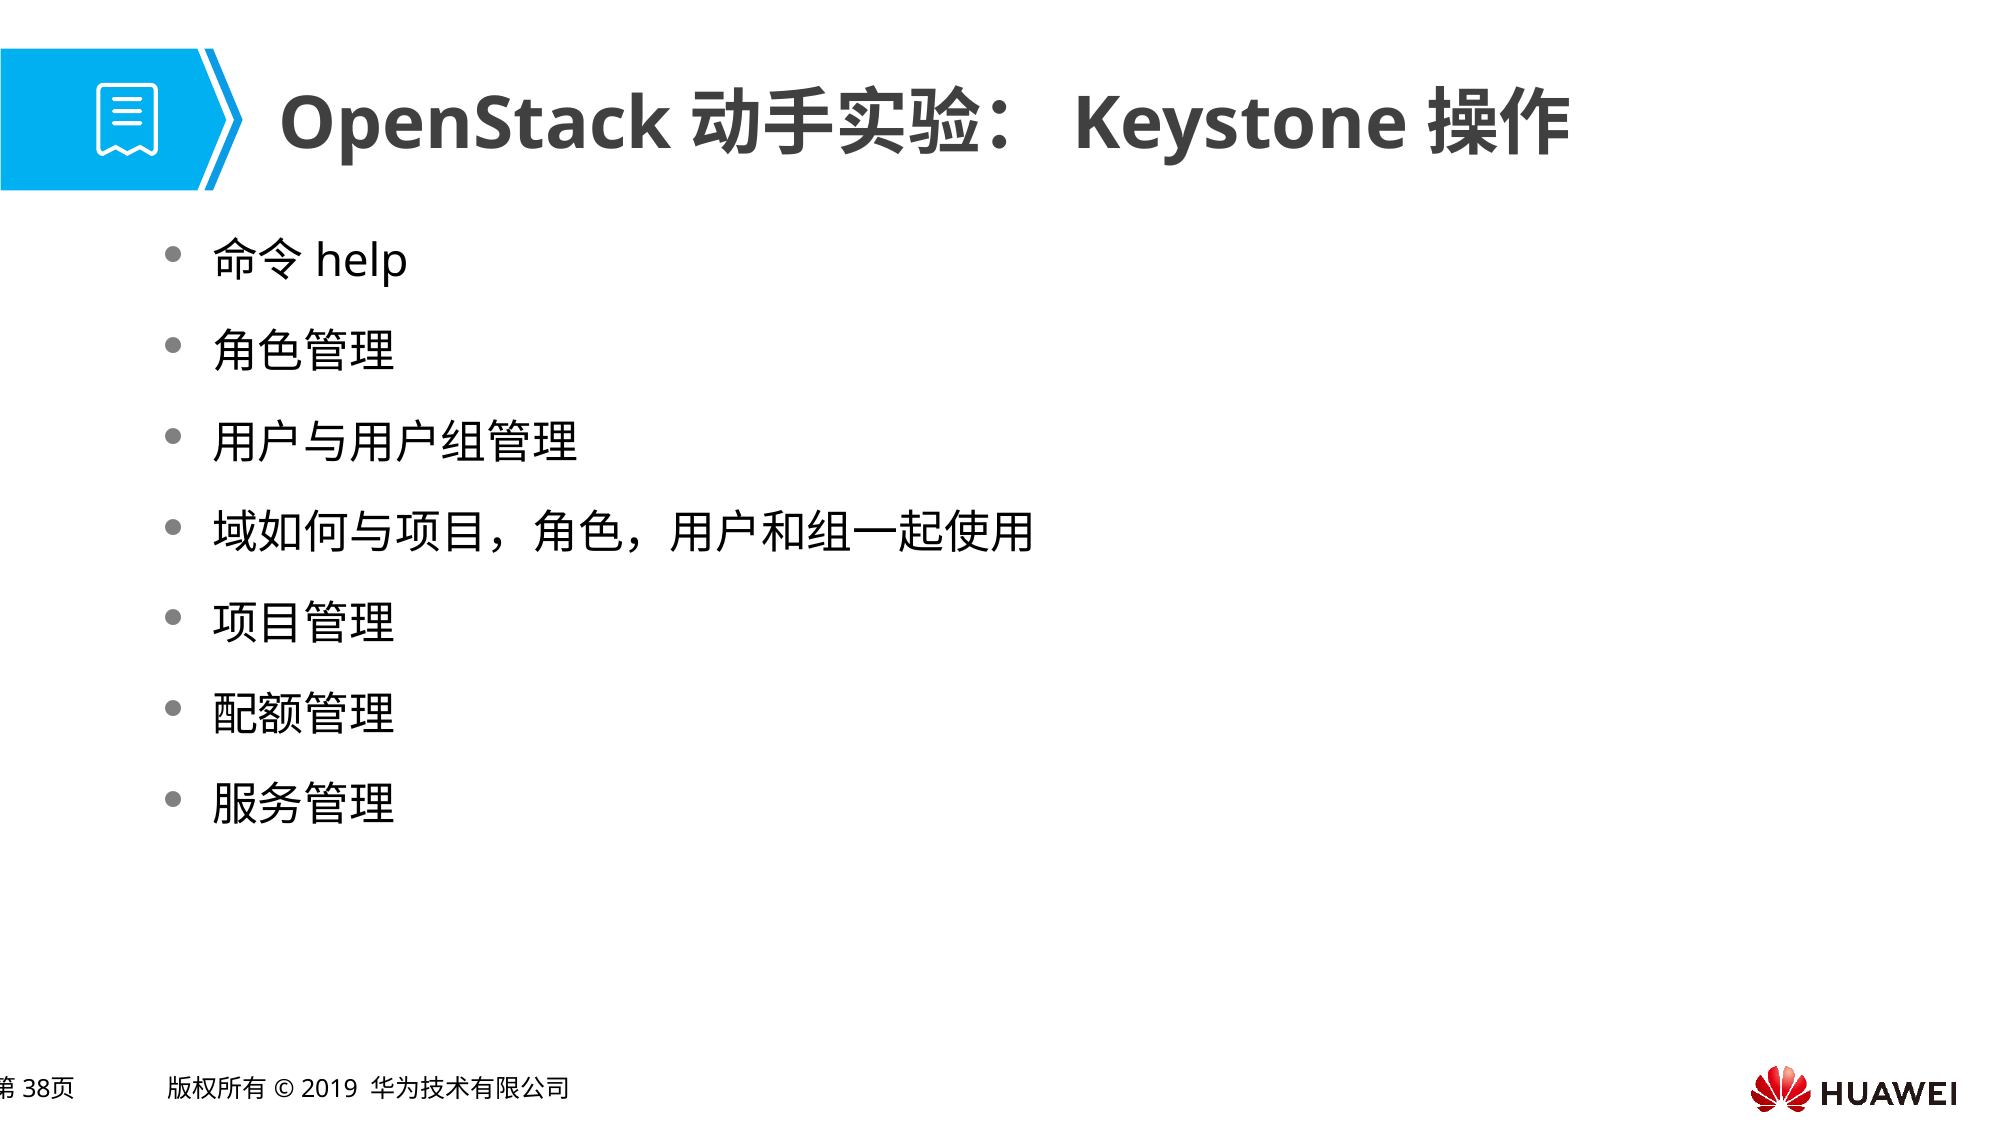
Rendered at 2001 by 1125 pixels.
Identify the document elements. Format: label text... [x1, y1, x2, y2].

list 命令help 角色管理 用户与用户组管理 域如何与项目，角色，用户和组一起使用 项目管理 配额管理 服务管理 [149, 202, 1883, 971]
picture [1751, 1066, 1956, 1112]
title OpenStack动手实验：Keystone操作 [261, 67, 1875, 173]
